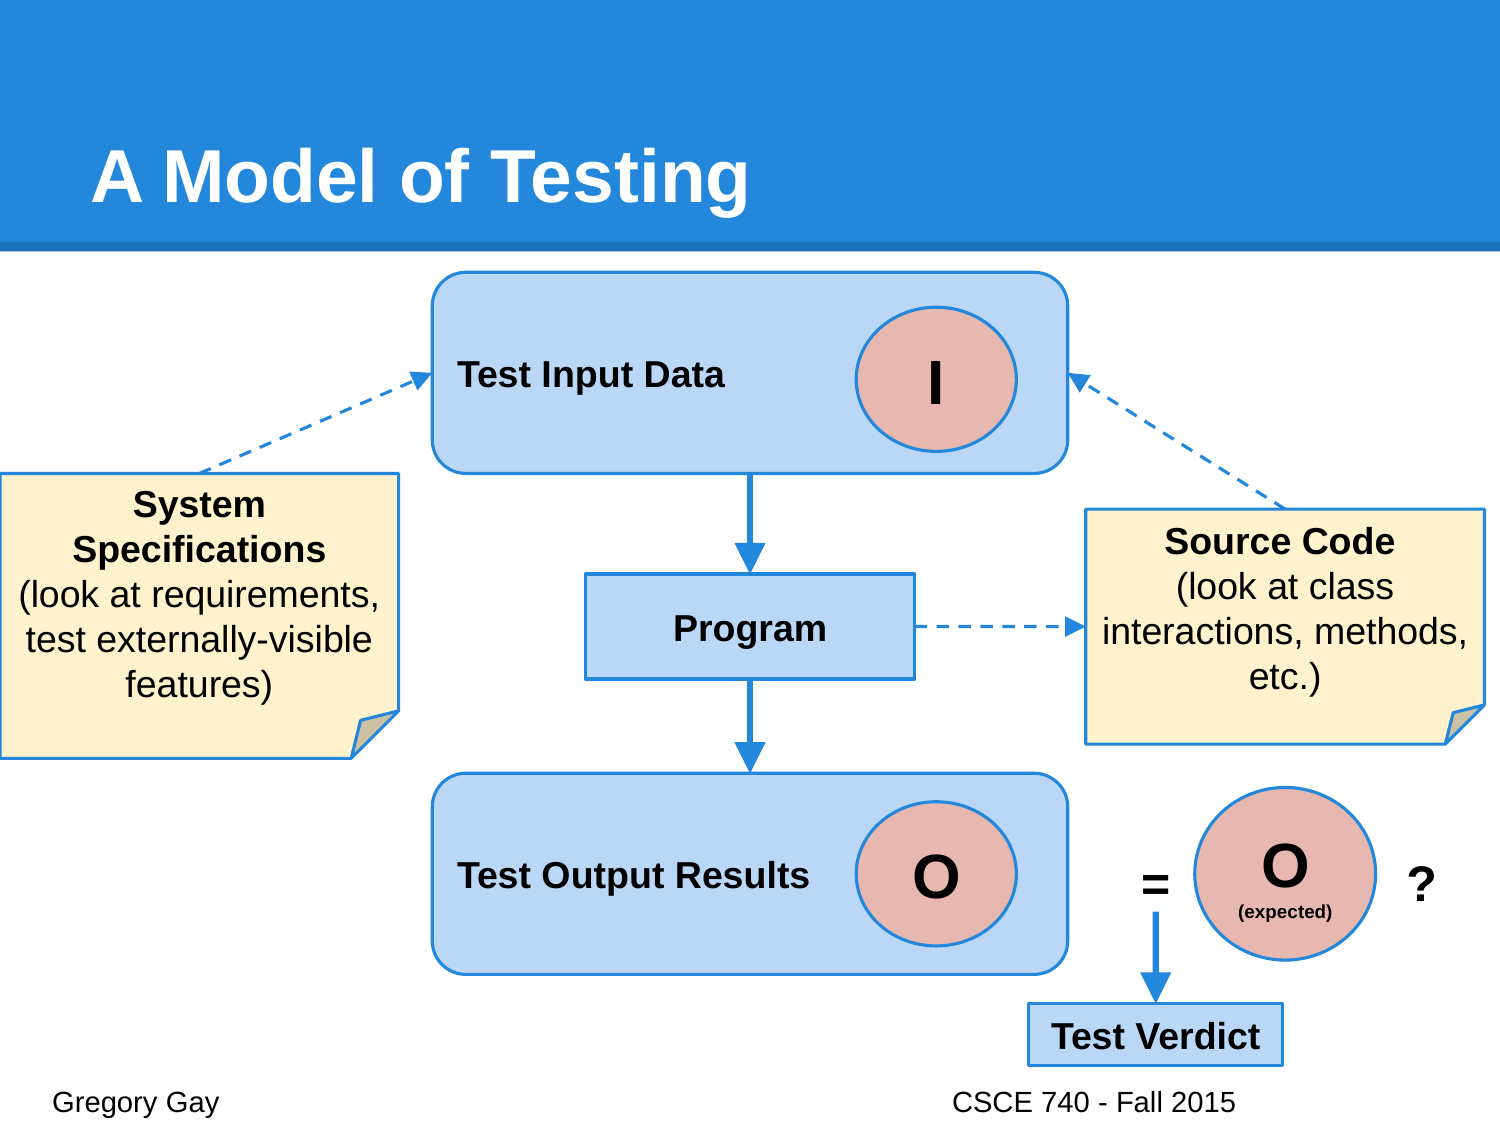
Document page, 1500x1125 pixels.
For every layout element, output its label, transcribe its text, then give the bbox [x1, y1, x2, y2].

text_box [1067, 372, 1286, 510]
text_box Test Verdict [1028, 1003, 1283, 1066]
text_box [199, 372, 433, 474]
text_box O (expected) [1203, 787, 1376, 961]
text_box I [856, 307, 1017, 452]
text_box Test Output Results [432, 773, 1068, 975]
title A Model of Testing [75, 45, 1425, 233]
text_box Gregory Gay CSCE 740 - Fall 2015 11 [37, 1068, 1463, 1114]
text_box System Specifications (look at requirements, test externally-visible features) [0, 473, 399, 759]
text_box ? [1391, 835, 1463, 899]
text_box Test Input Data [432, 272, 1068, 474]
text_box O [856, 801, 1017, 946]
text_box = [1075, 836, 1236, 912]
text_box Source Code (look at class interactions, methods, etc.) [1085, 509, 1485, 745]
text_box Program [585, 574, 915, 679]
